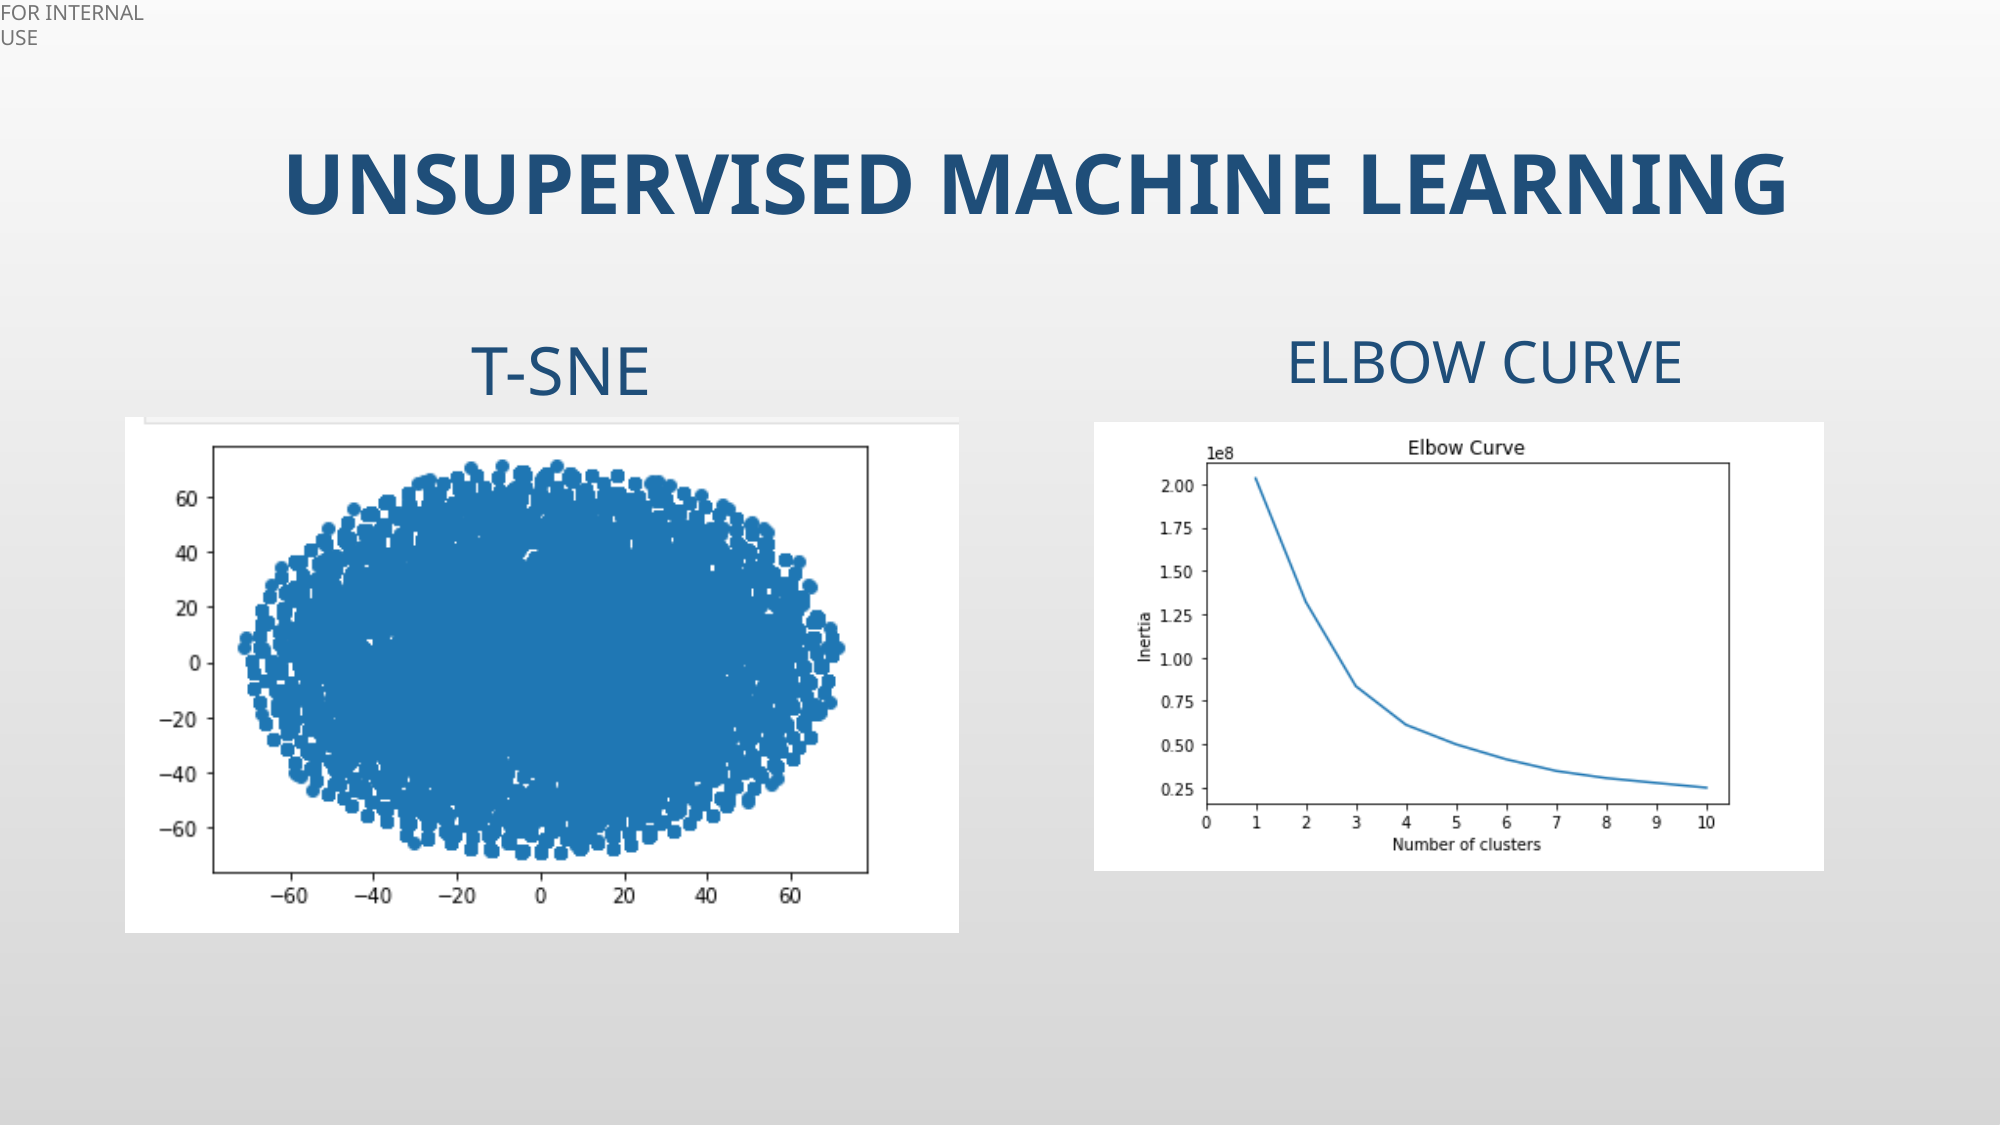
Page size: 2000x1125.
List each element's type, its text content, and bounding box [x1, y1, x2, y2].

picture [1094, 422, 1824, 871]
picture [125, 417, 959, 933]
text_box T-sne [456, 267, 708, 417]
text_box Elbow curve [1271, 253, 1780, 404]
title Unsupervised machine learning [267, 90, 1868, 240]
